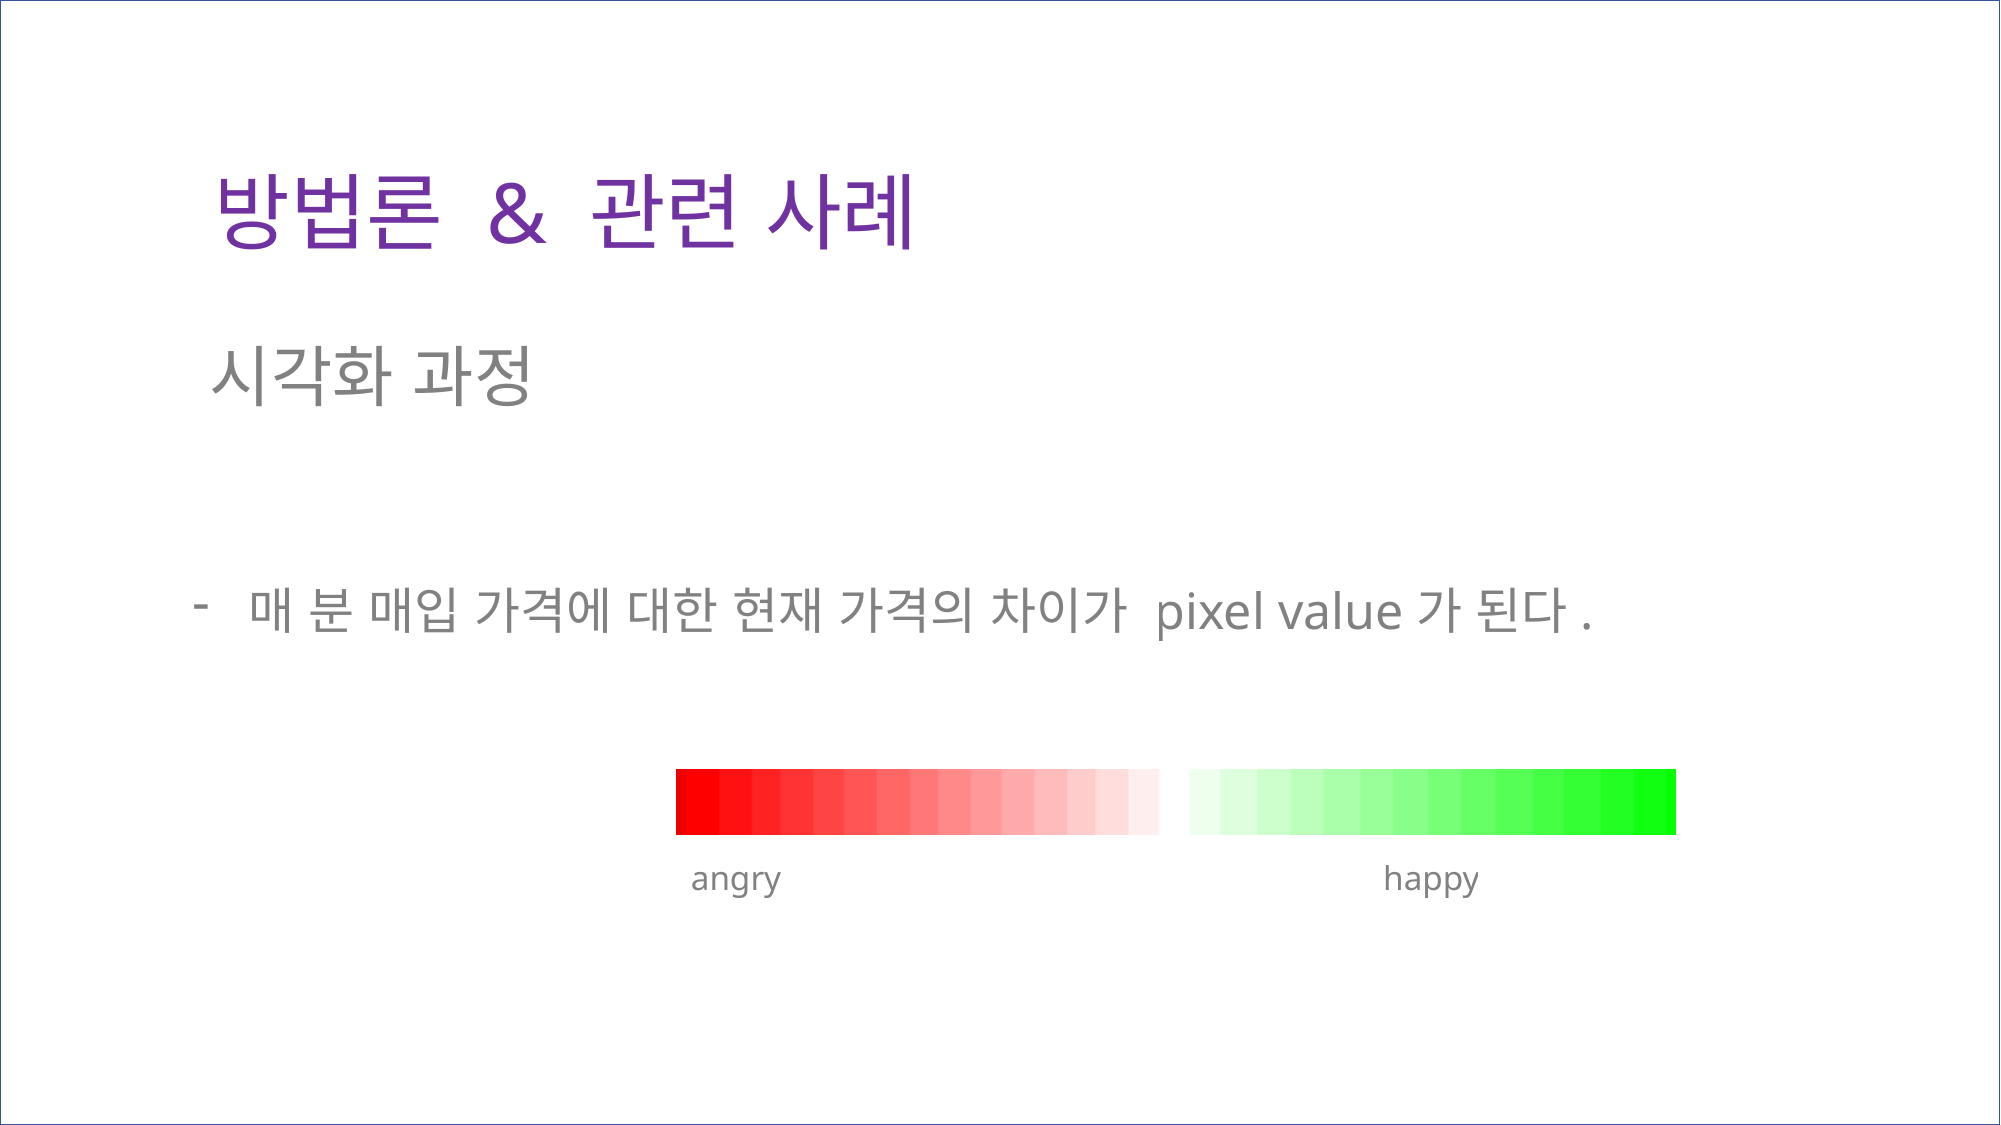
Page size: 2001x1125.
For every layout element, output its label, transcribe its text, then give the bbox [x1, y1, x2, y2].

text_box [0, 0, 2000, 1125]
text_box angry happy [676, 838, 2000, 905]
text_box 매 분 매입 가격에 대한 현재 가격의 차이가 pixel value가 된다. [177, 493, 1723, 725]
picture [675, 769, 1676, 836]
text_box 방법론 & 관련 사례 [199, 152, 934, 268]
